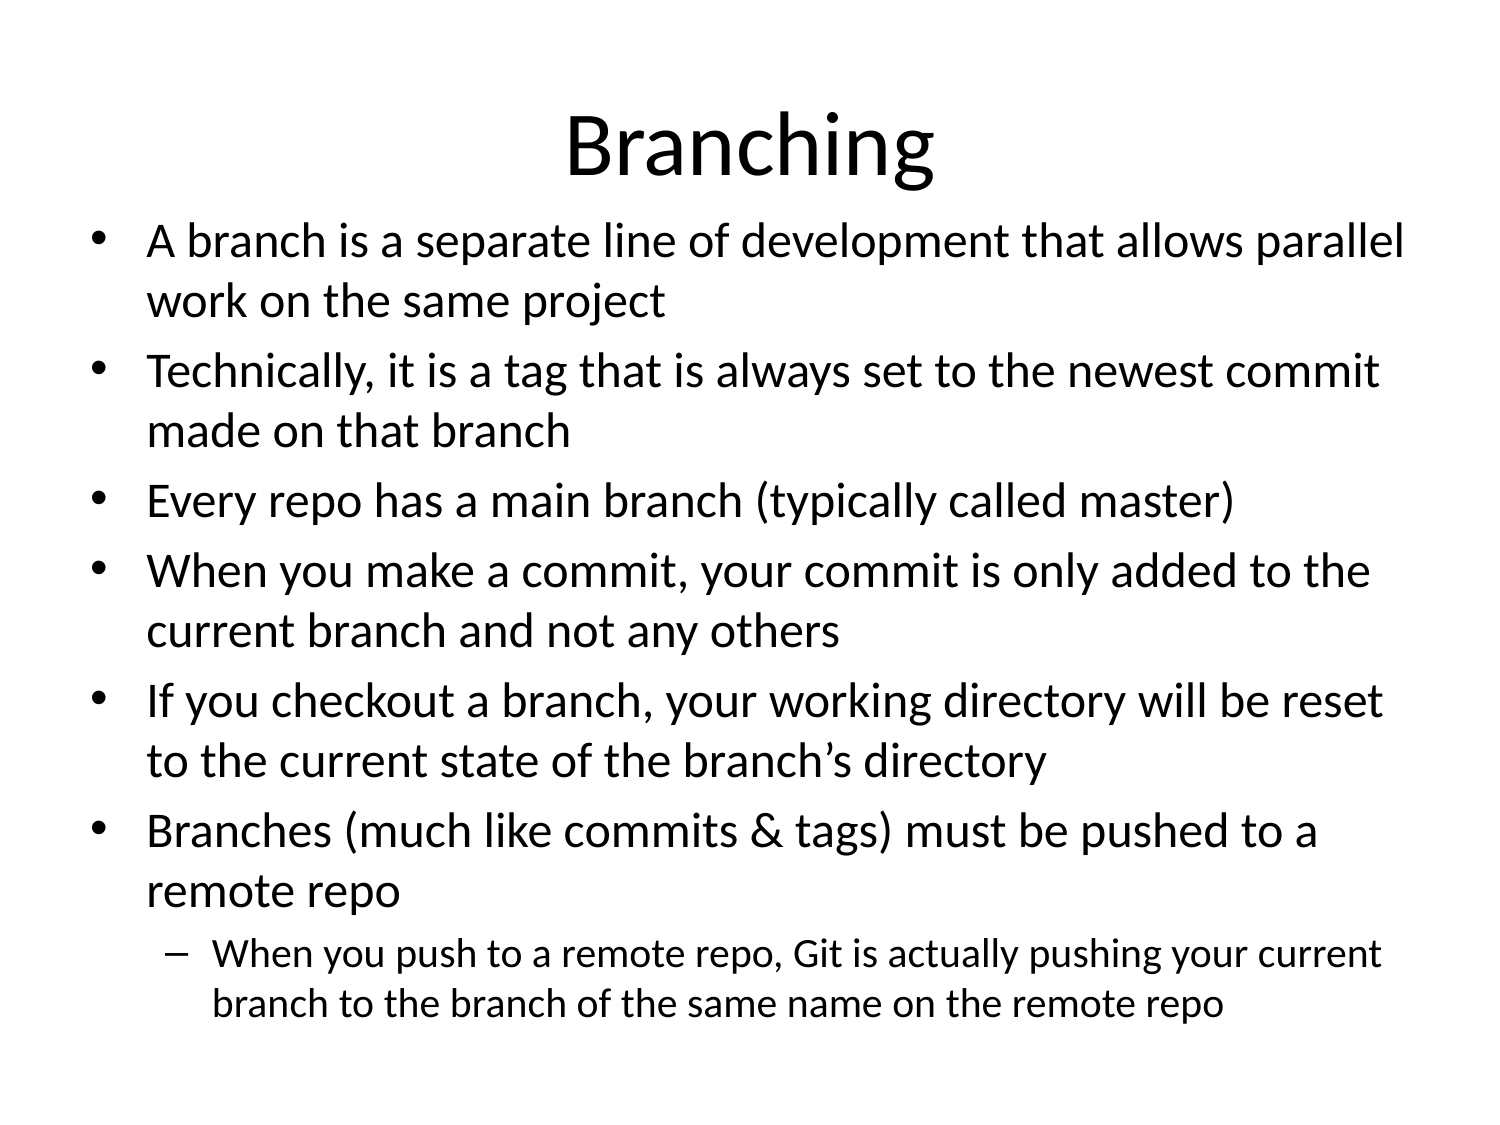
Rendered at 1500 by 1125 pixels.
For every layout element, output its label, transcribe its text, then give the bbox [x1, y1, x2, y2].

title Branching [75, 45, 1425, 200]
list A branch is a separate line of development that allows parallel work on the same project Technically, it is a tag that is always set to the newest commit made on that branch Every repo has a main branch (typically called master) When you make a commit, your commit is only added to the current branch and not any others If you checkout a branch, your working directory will be reset to the current state of the branch’s directory Branches (much like commits & tags) must be pushed to a remote repo When you push to a remote repo, Git is actually pushing your current branch to the branch of the same name on the remote repo [75, 200, 1425, 1100]
